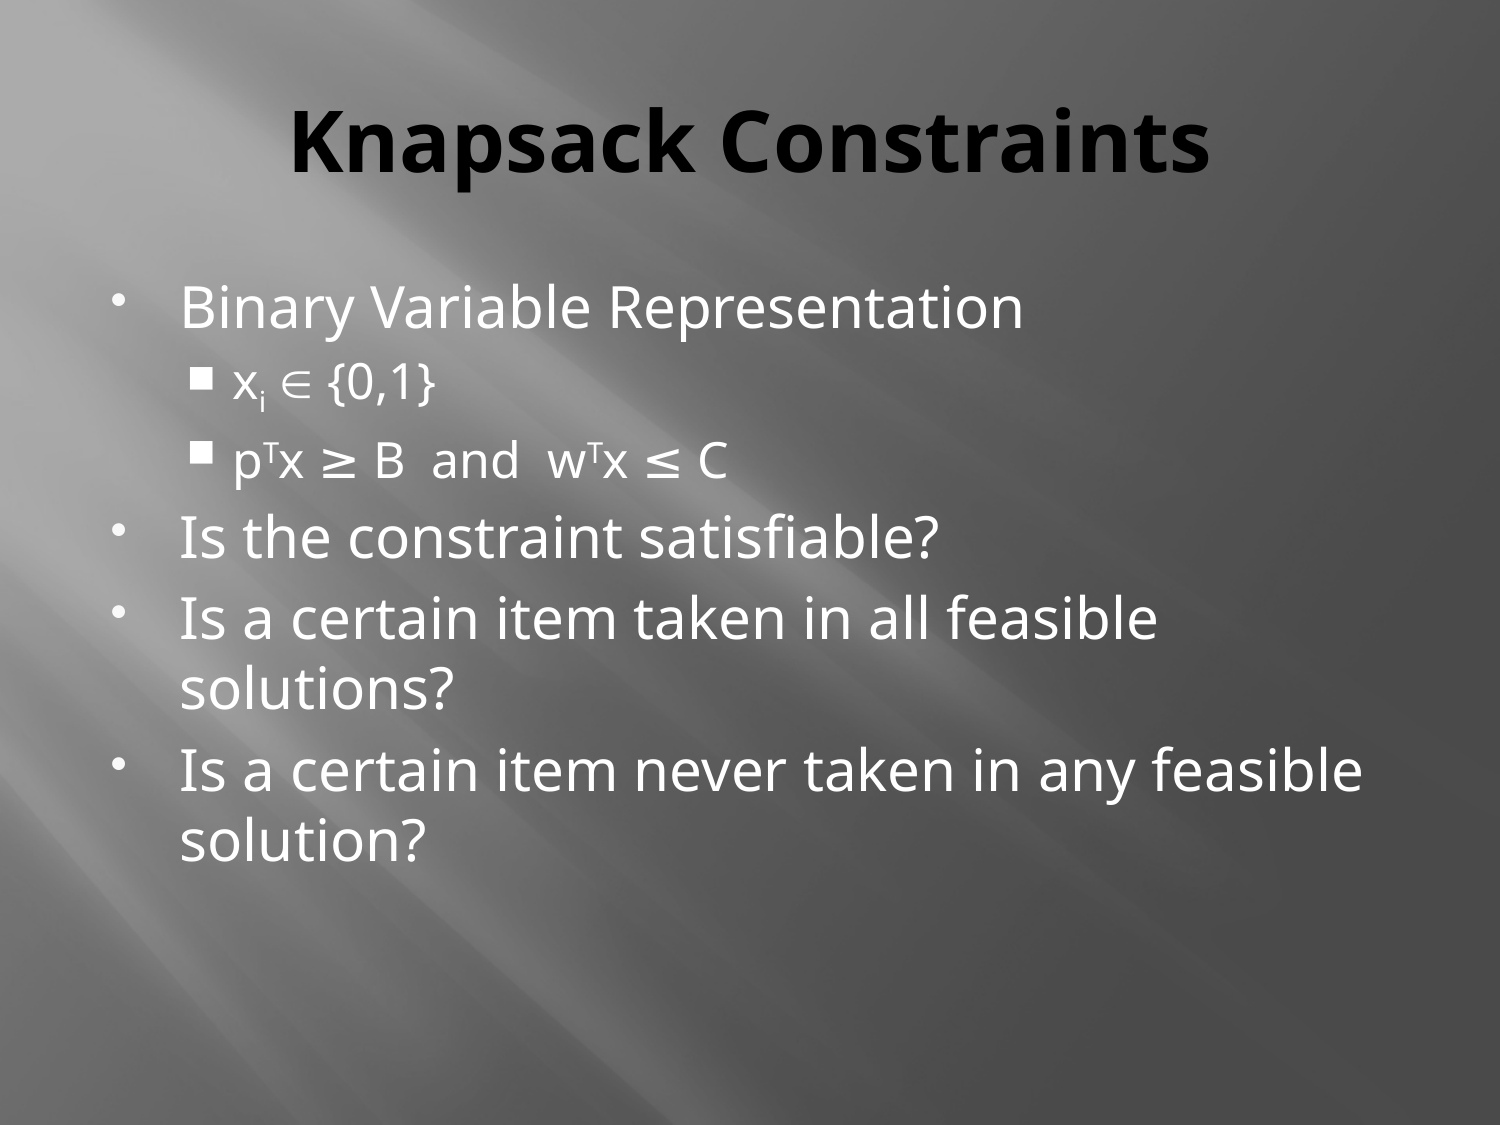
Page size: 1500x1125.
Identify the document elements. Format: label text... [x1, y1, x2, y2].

list Binary Variable Representation xi  {0,1} pTx ≥ B and wTx ≤ C Is the constraint satisfiable? Is a certain item taken in all feasible solutions? Is a certain item never taken in any feasible solution? [75, 262, 1425, 1035]
title Knapsack Constraints [75, 45, 1425, 233]
